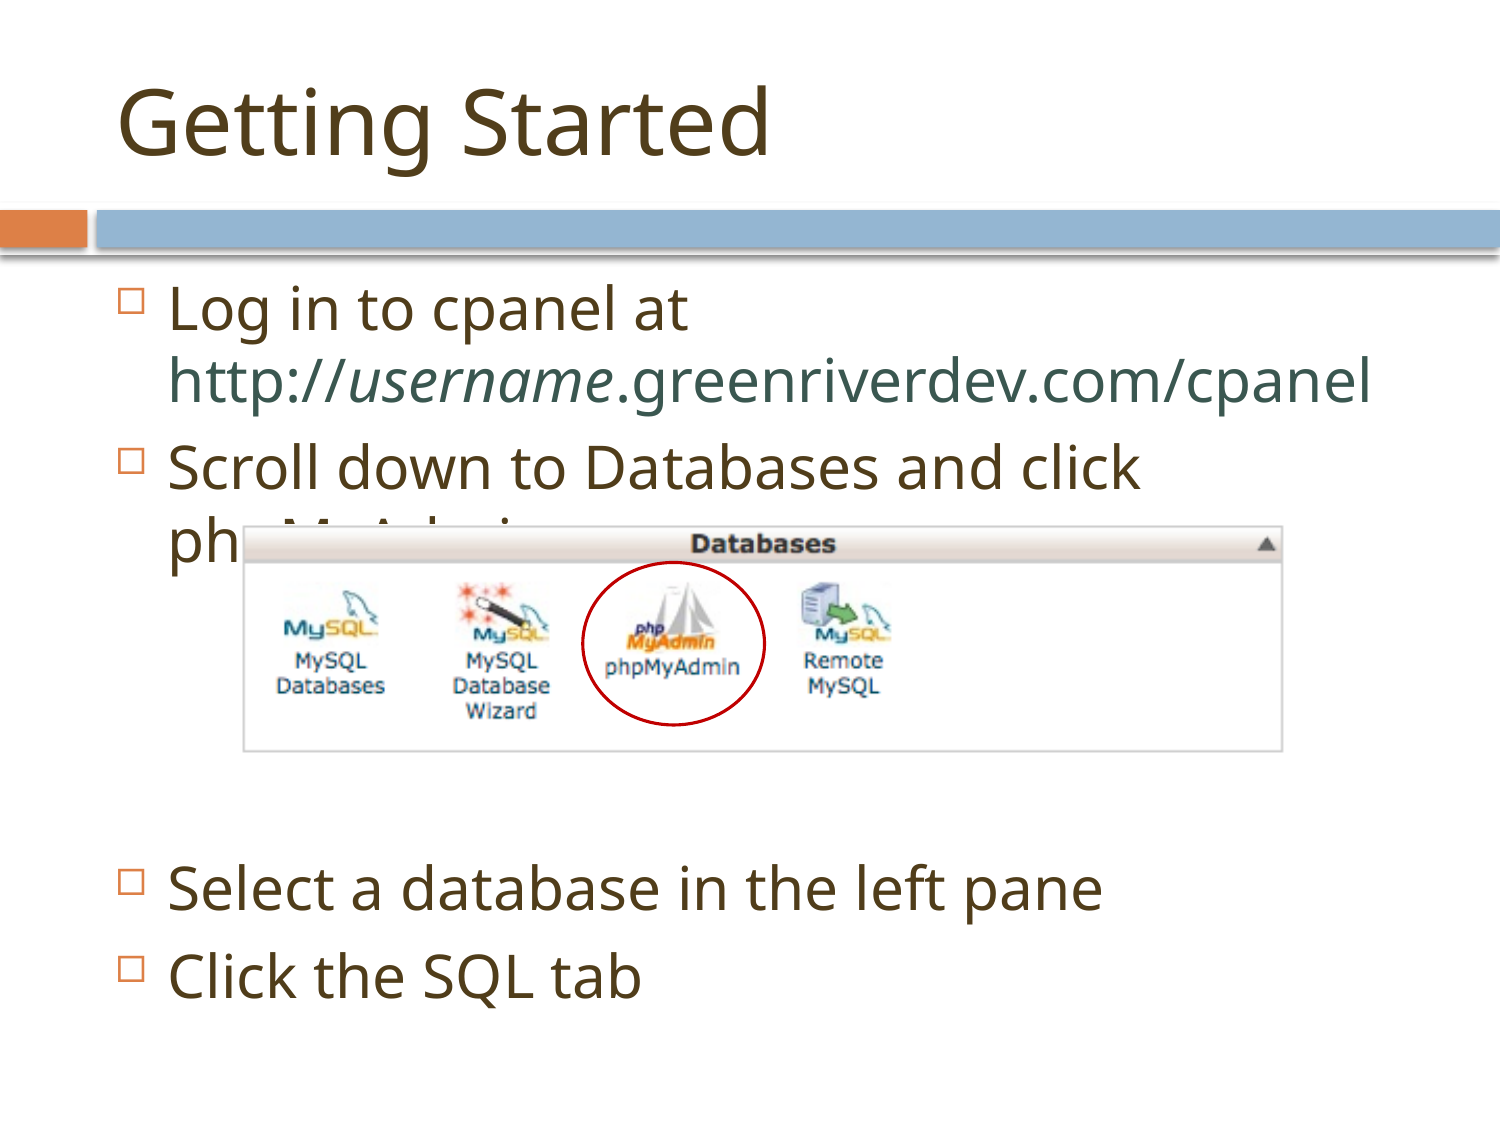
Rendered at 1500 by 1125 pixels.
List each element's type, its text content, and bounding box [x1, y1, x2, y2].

picture [237, 524, 1292, 755]
title Getting Started [100, 37, 1438, 200]
list Log in to cpanel at http://username.greenriverdev.com/cpanel Scroll down to Databases and click phpMyAdmin Select a database in the left pane Click the SQL tab [100, 262, 1438, 1113]
